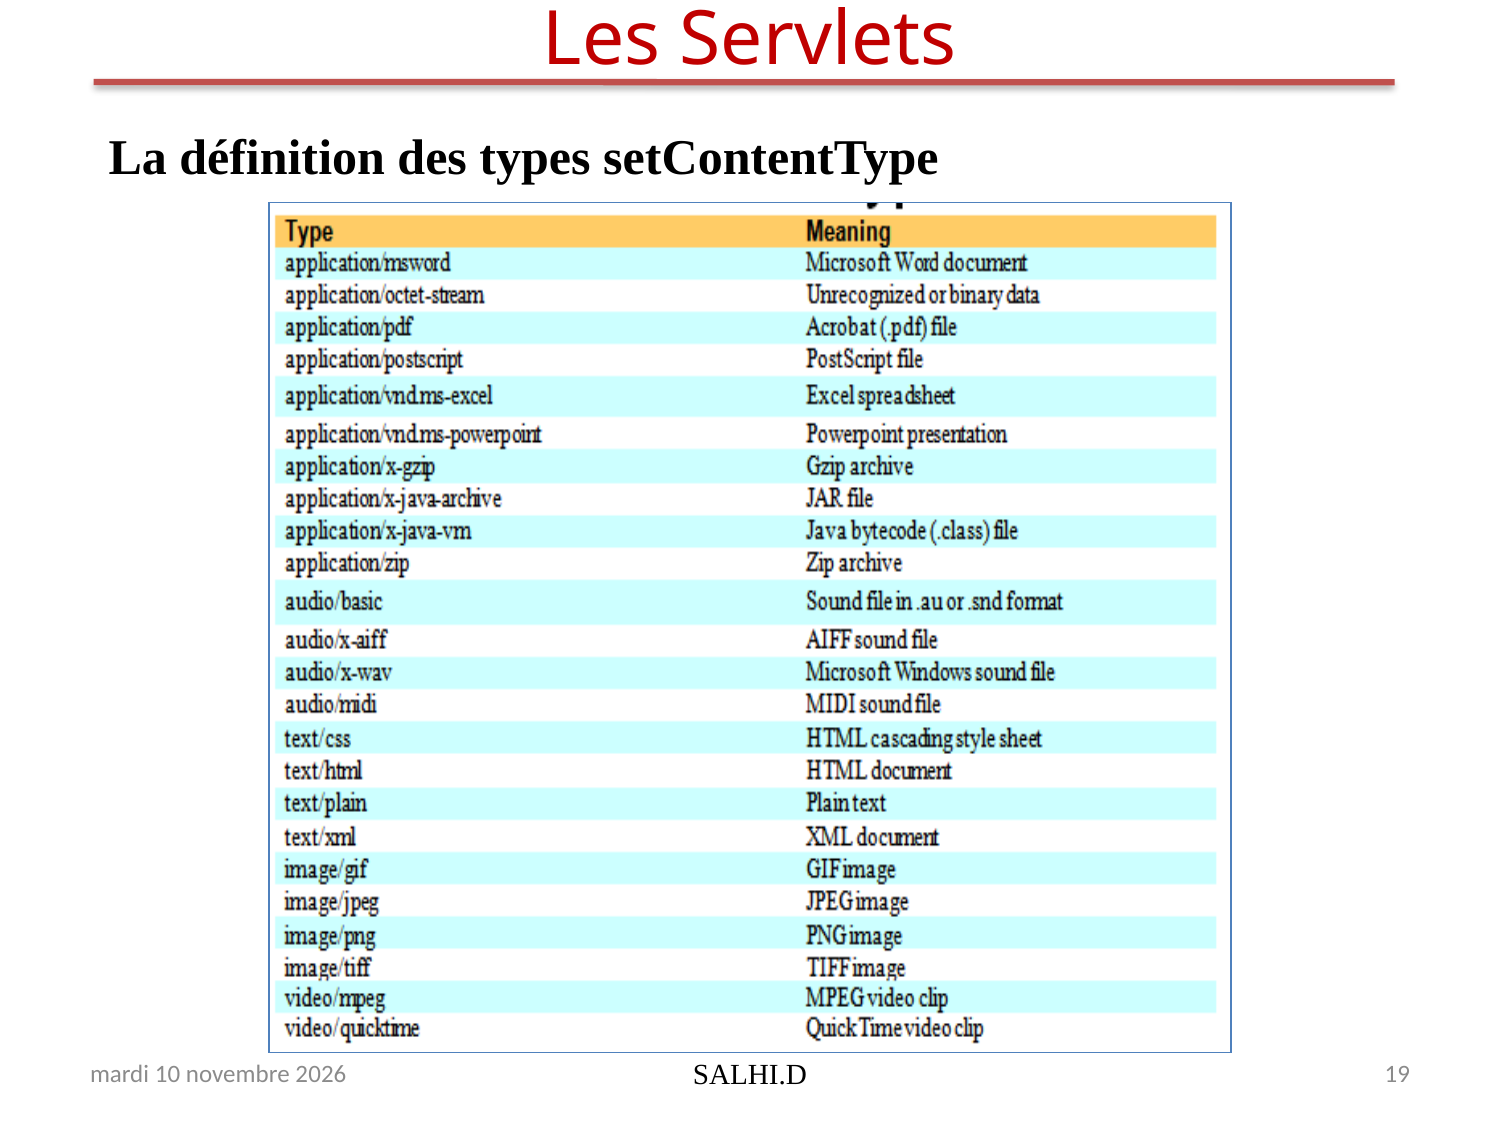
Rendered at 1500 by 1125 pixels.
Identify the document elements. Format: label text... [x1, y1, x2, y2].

text_box La définition des types setContentType [93, 117, 1395, 192]
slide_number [75, 1042, 425, 1103]
title Les Servlets [75, 0, 1425, 106]
footer SALHI.D [512, 1061, 988, 1103]
picture [269, 202, 1231, 1052]
slide_number 19 [1074, 1042, 1425, 1103]
